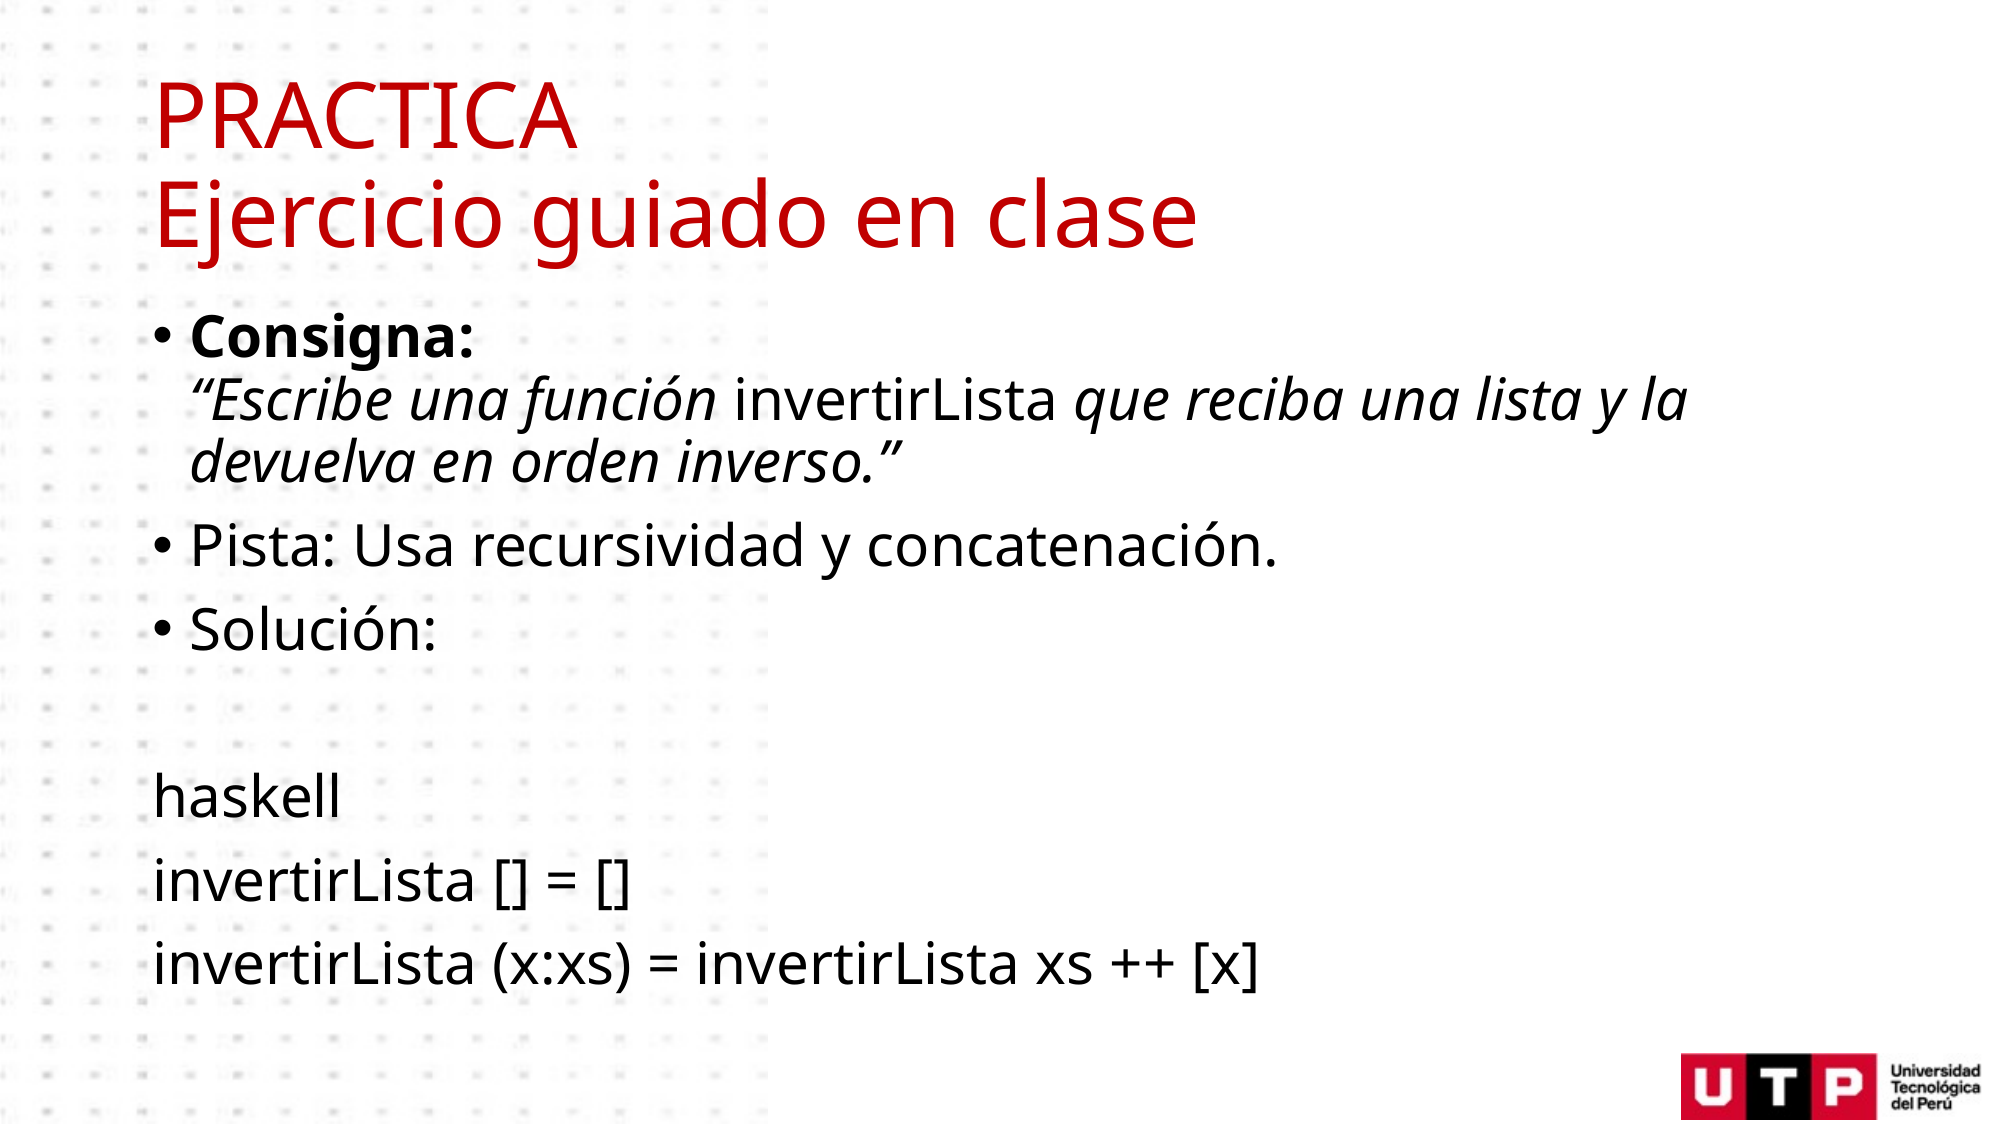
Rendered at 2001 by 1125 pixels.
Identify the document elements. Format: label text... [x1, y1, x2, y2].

title PRACTICA Ejercicio guiado en clase [769, 59, 1863, 278]
picture [1680, 1053, 2000, 1120]
list Consigna: “Escribe una función invertirLista que reciba una lista y la devuelva en orden inverso.” Pista: Usa recursividad y concatenación. Solución: haskell invertirLista [] = [] invertirLista (x:xs) = invertirLista xs ++ [x] [769, 299, 1863, 1014]
picture [0, 0, 769, 1124]
